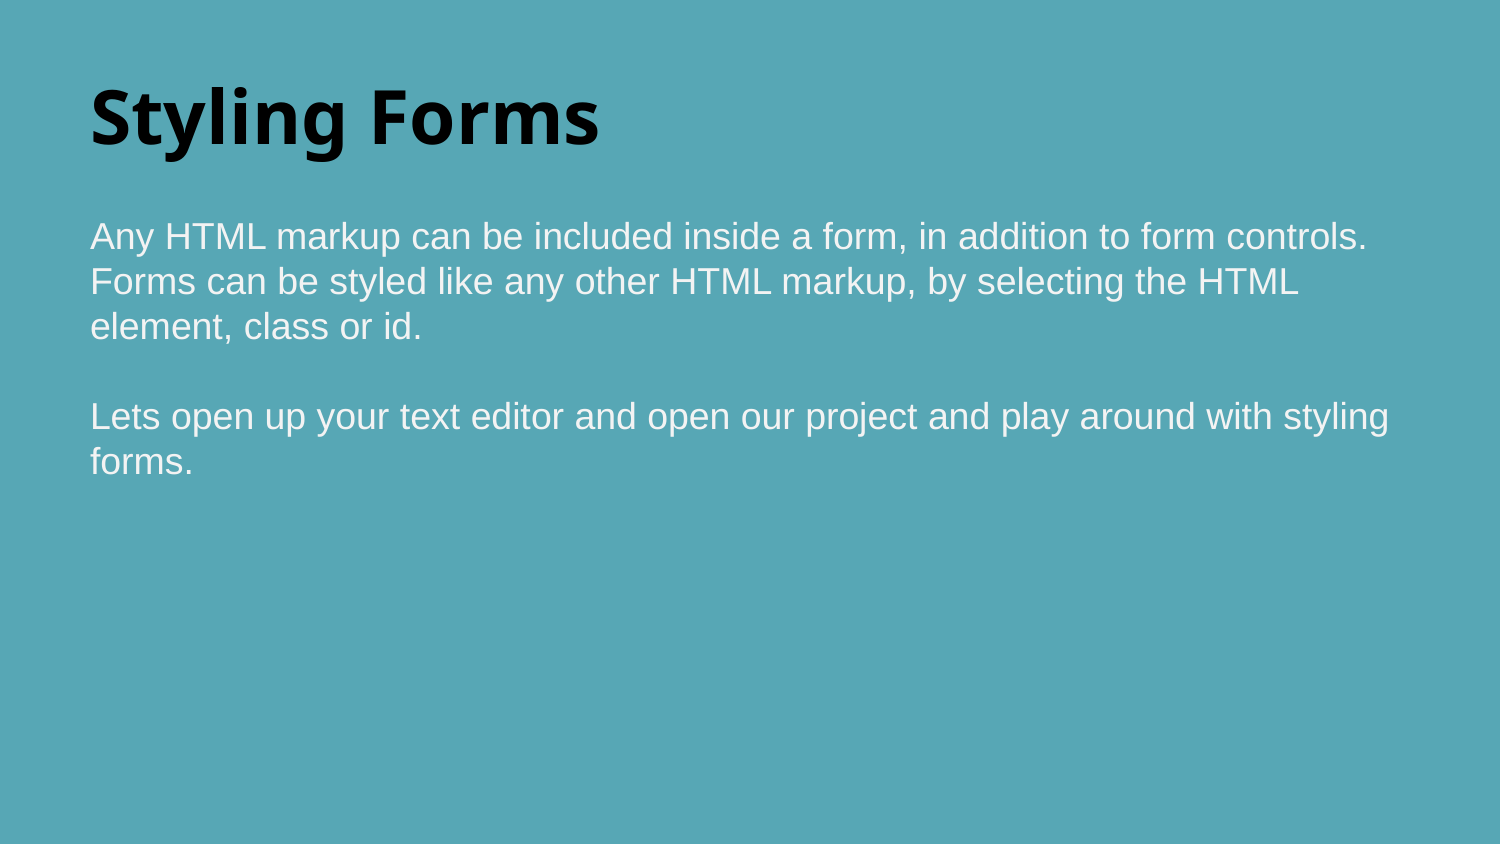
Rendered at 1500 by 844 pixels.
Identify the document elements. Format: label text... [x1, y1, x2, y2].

title Styling Forms [75, 33, 1425, 175]
list Any HTML markup can be included inside a form, in addition to form controls. Forms can be styled like any other HTML markup, by selecting the HTML element, class or id. Lets open up your text editor and open our project and play around with styling forms. [75, 196, 1425, 808]
